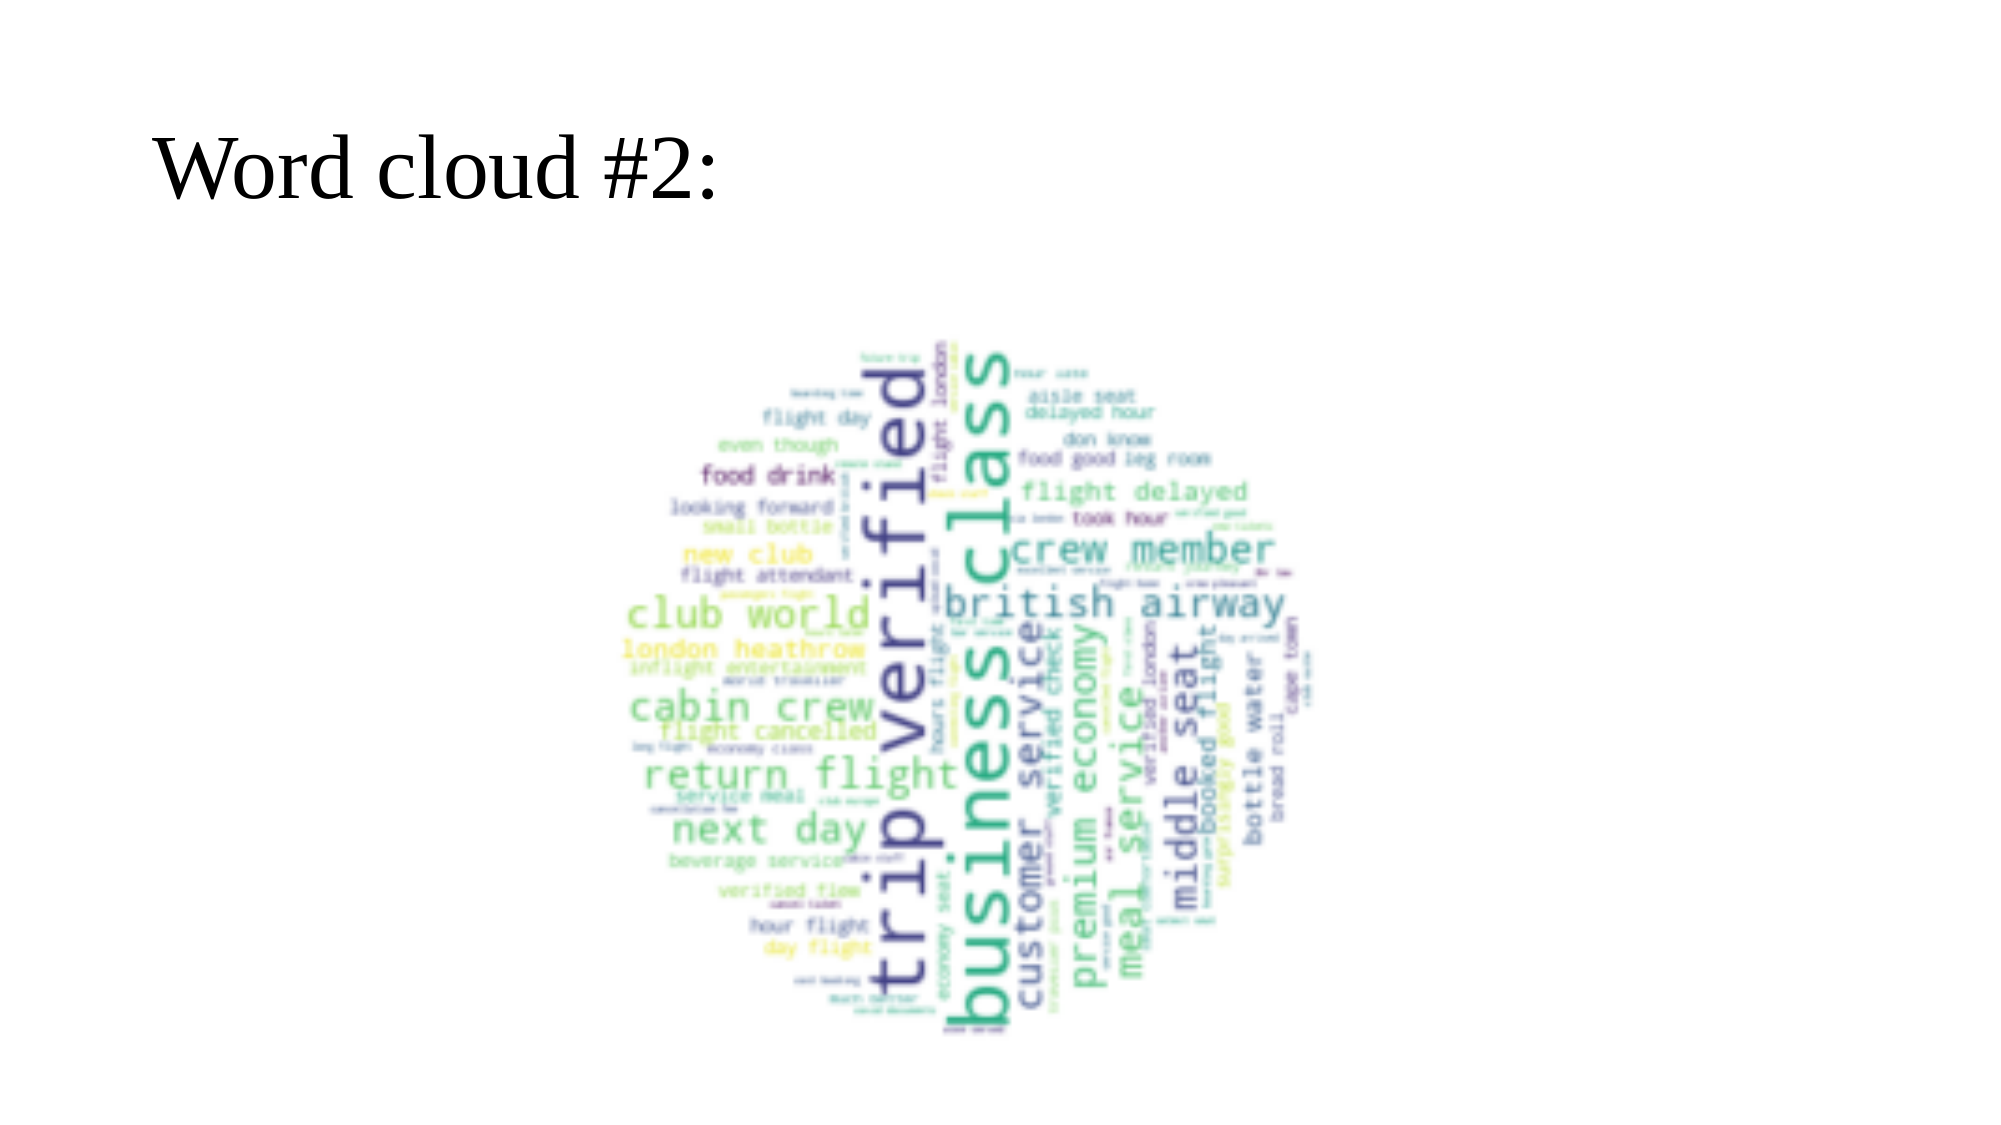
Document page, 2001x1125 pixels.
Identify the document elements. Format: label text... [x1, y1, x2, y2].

title Word cloud #2: [137, 59, 1863, 278]
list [533, 259, 1397, 1123]
